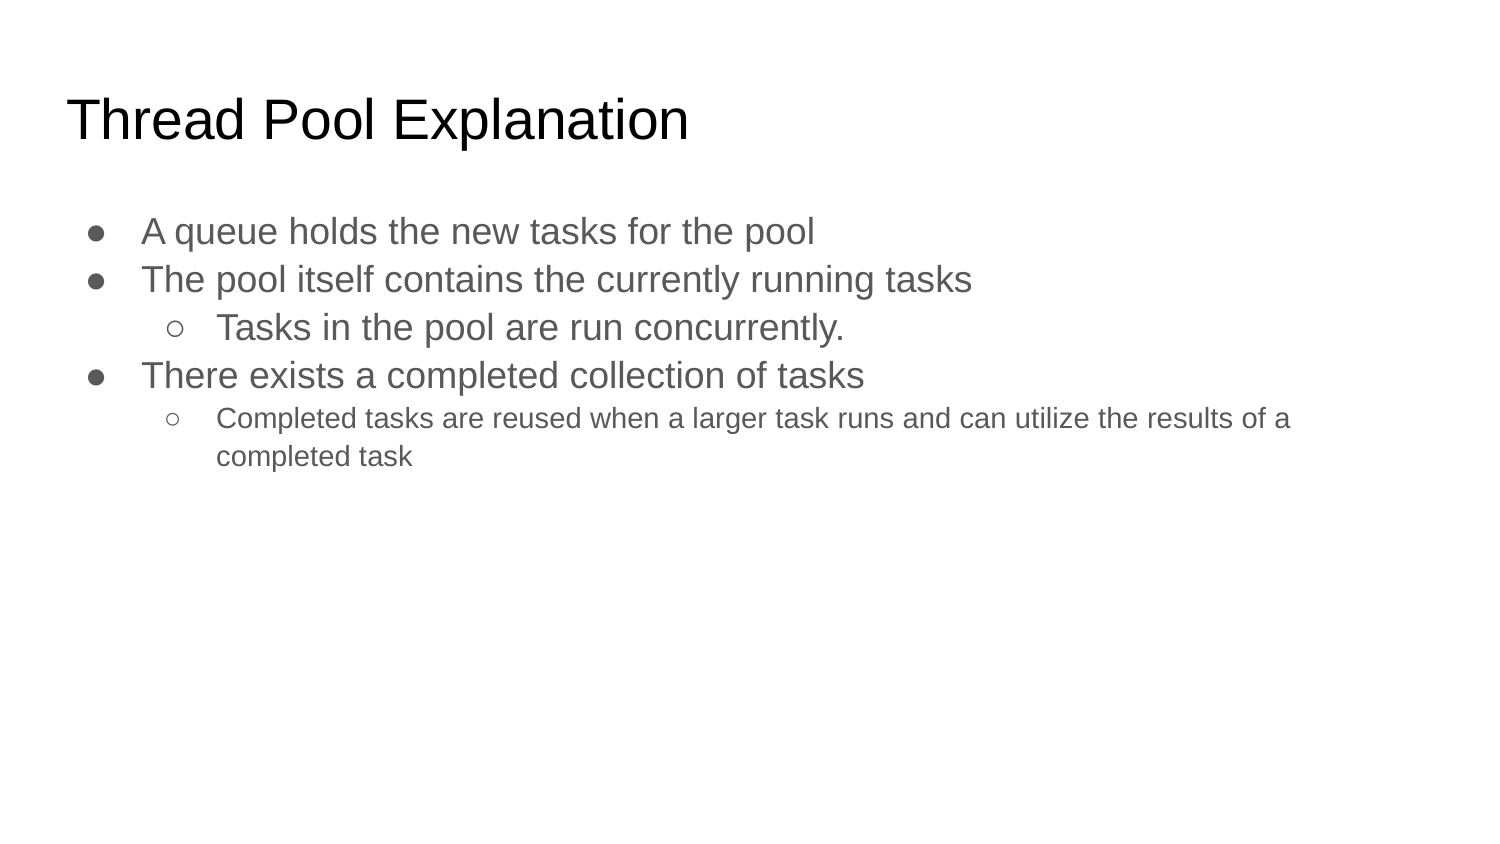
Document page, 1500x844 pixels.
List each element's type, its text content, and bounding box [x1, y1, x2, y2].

title Thread Pool Explanation [51, 72, 1449, 167]
list A queue holds the new tasks for the pool The pool itself contains the currently running tasks Tasks in the pool are run concurrently. There exists a completed collection of tasks Completed tasks are reused when a larger task runs and can utilize the results of a completed task [51, 189, 1449, 750]
